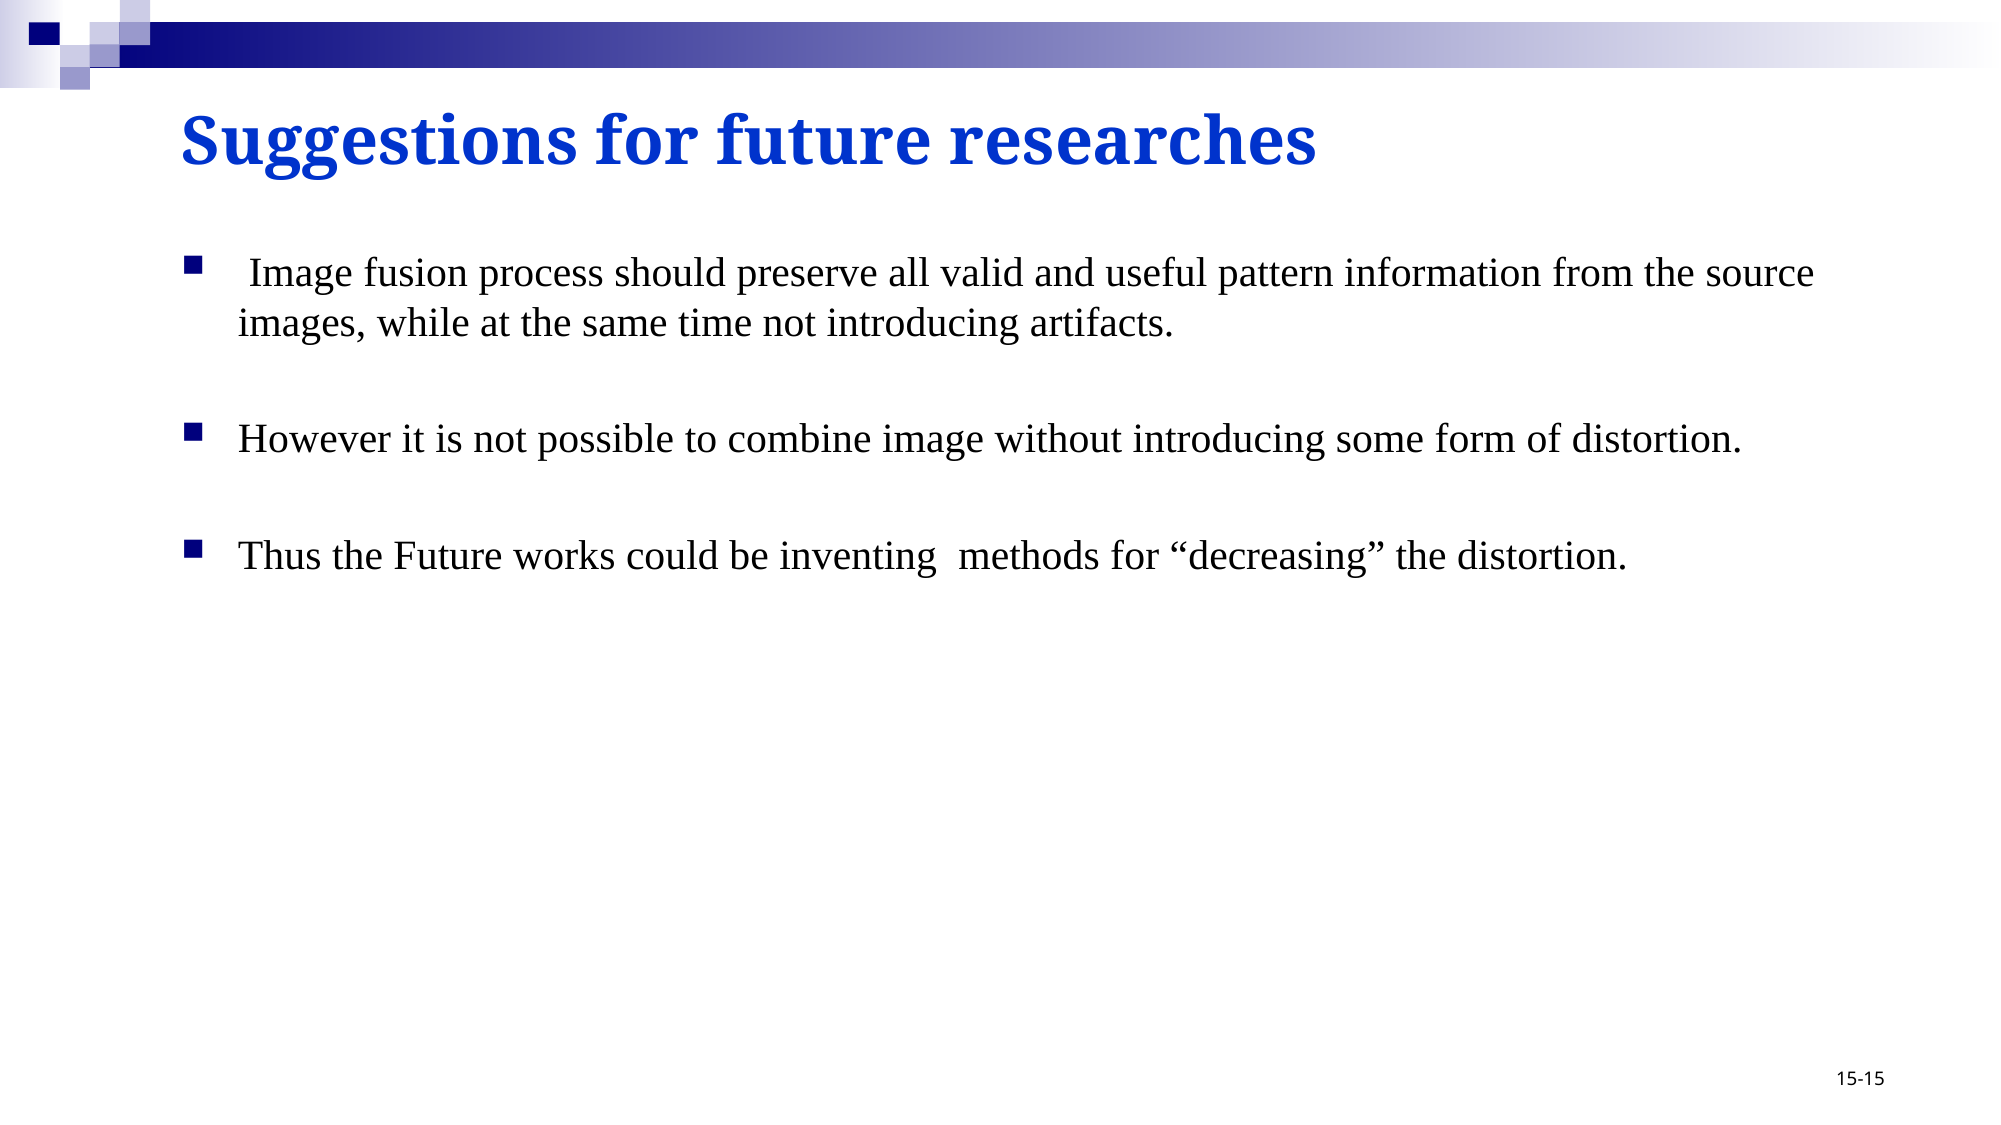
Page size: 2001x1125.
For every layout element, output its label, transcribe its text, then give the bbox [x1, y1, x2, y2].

list Image fusion process should preserve all valid and useful pattern information from the source images, while at the same time not introducing artifacts. However it is not possible to combine image without introducing some form of distortion. Thus the Future works could be inventing methods for “decreasing” the distortion. [166, 236, 1900, 987]
slide_number 15-15 [1433, 1025, 1900, 1100]
title Suggestions for future researches [166, 75, 1900, 200]
